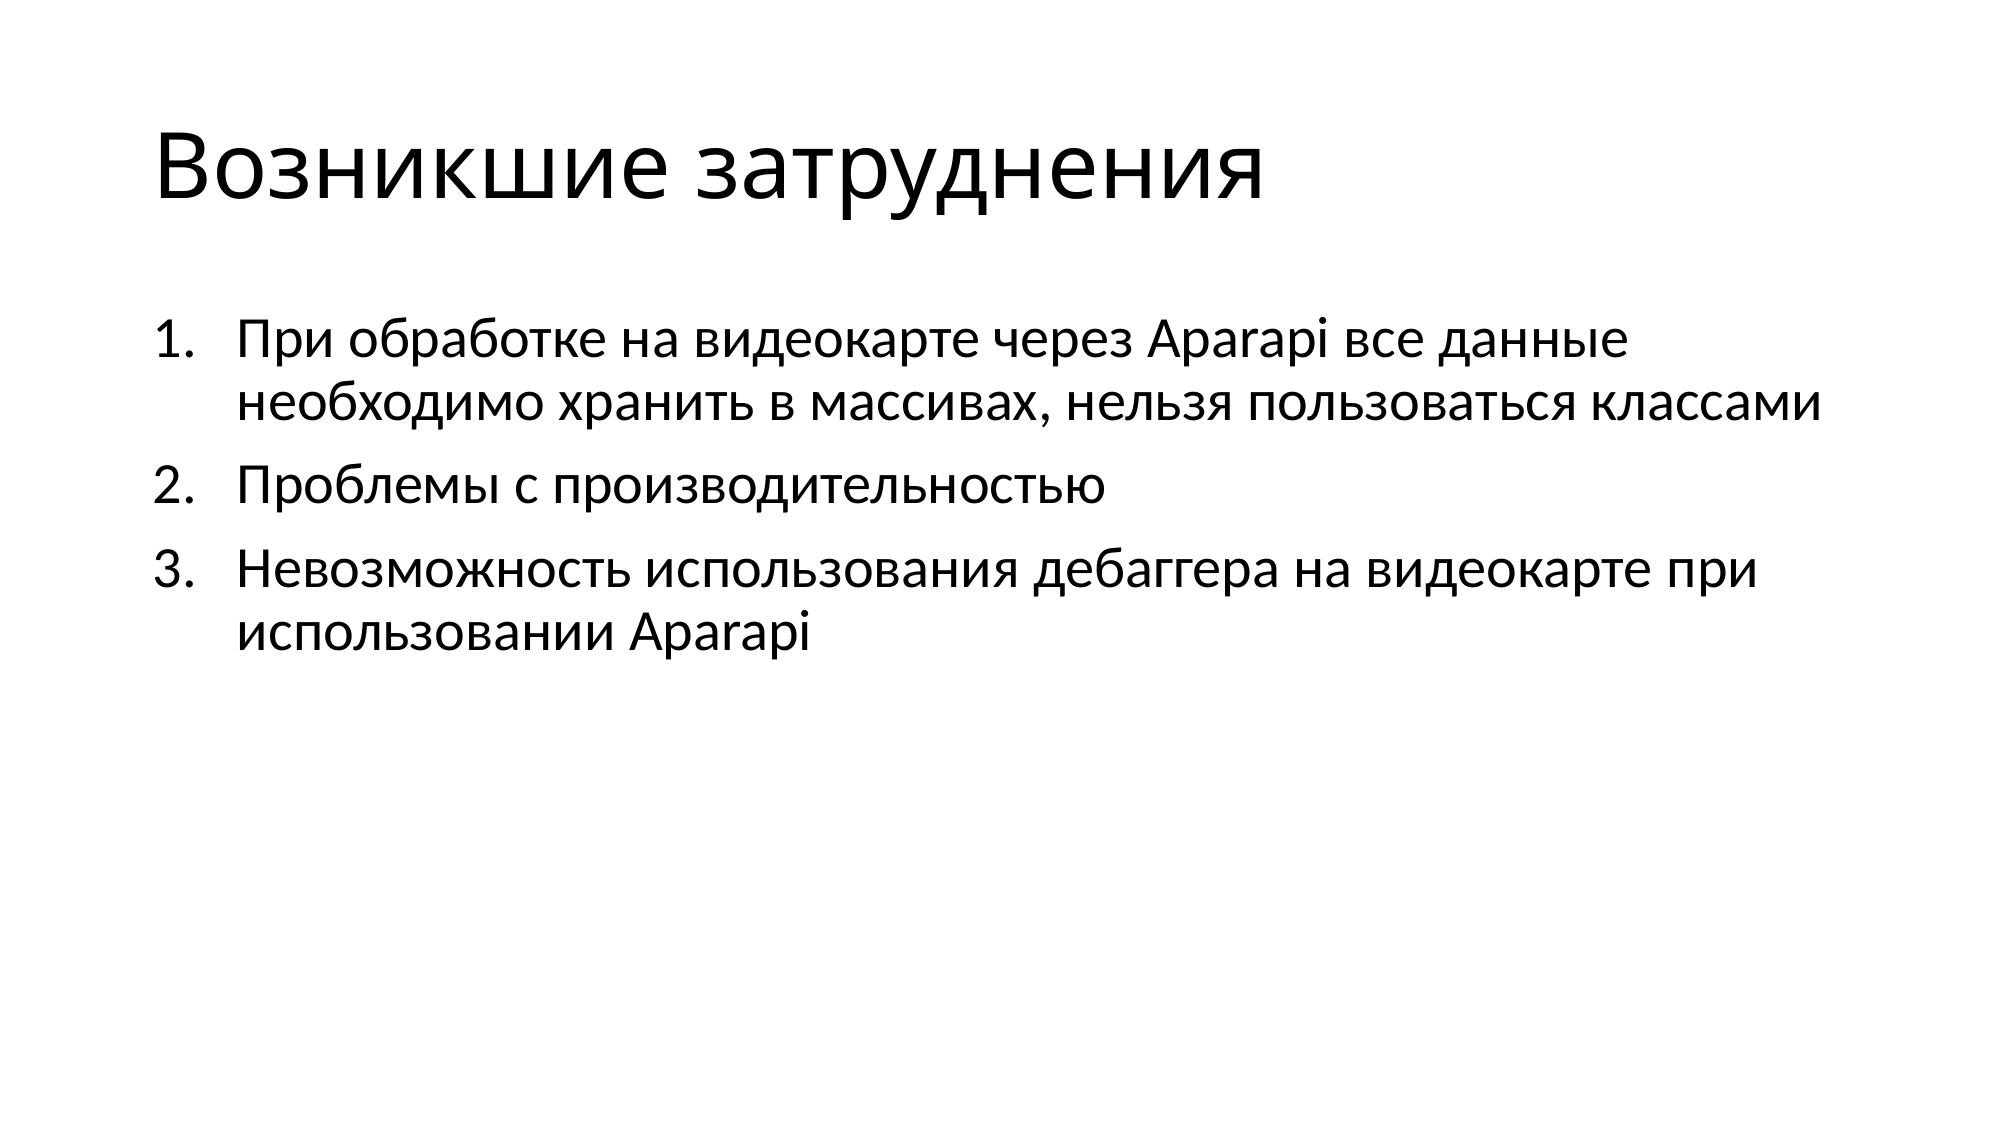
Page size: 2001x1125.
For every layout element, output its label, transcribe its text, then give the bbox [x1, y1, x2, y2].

list При обработке на видеокарте через Aparapi все данные необходимо хранить в массивах, нельзя пользоваться классами Проблемы с производительностью Невозможность использования дебаггера на видеокарте при использовании Aparapi [137, 299, 1863, 1014]
title Возникшие затруднения [137, 59, 1863, 278]
